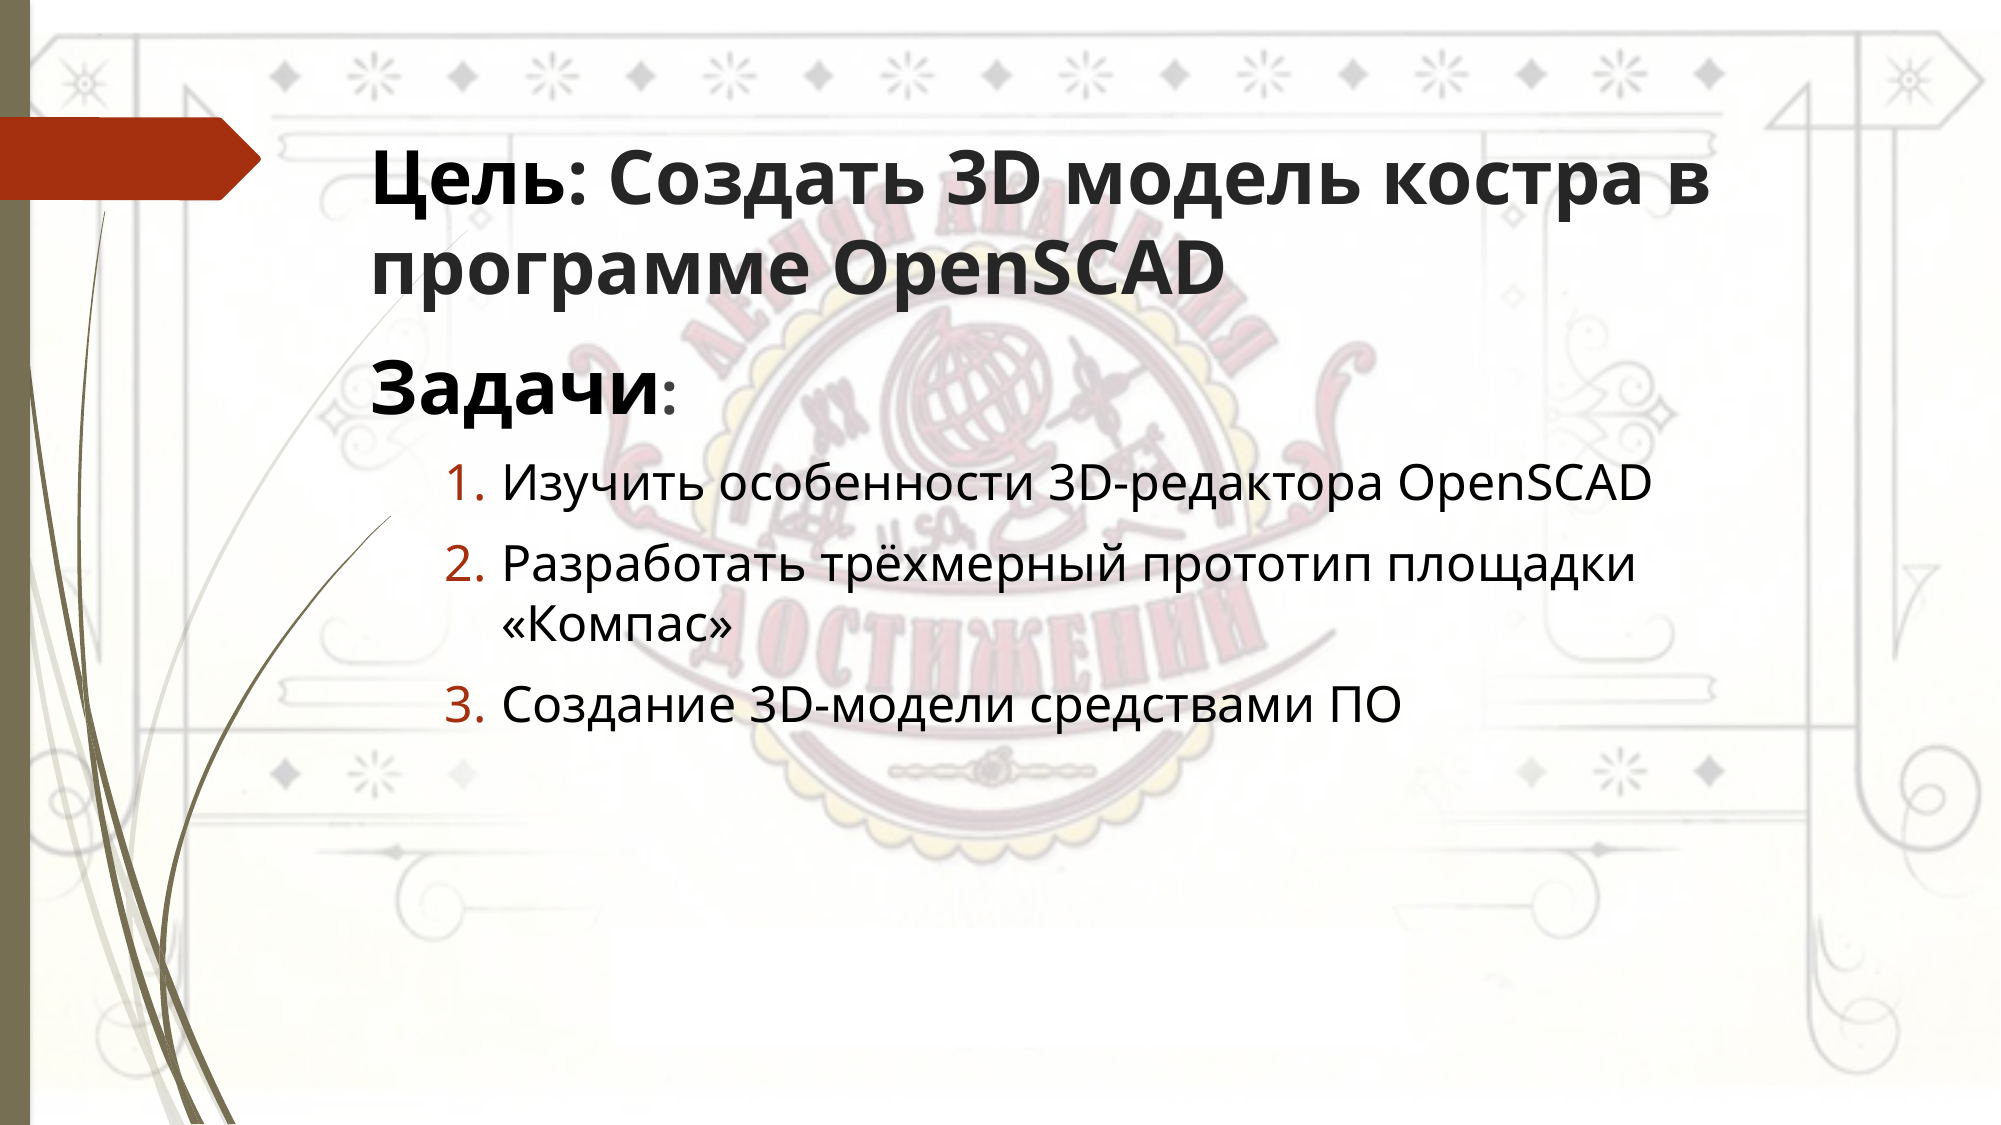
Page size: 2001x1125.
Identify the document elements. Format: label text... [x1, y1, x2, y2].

title Цель: Создать 3D модель костра в программе OpenSCAD [354, 122, 1817, 332]
list Задачи: Изучить особенности 3D-редактора OpenSCAD Разработать трёхмерный прототип площадки «Компас» Создание 3D-модели средствами ПО [354, 332, 1818, 953]
